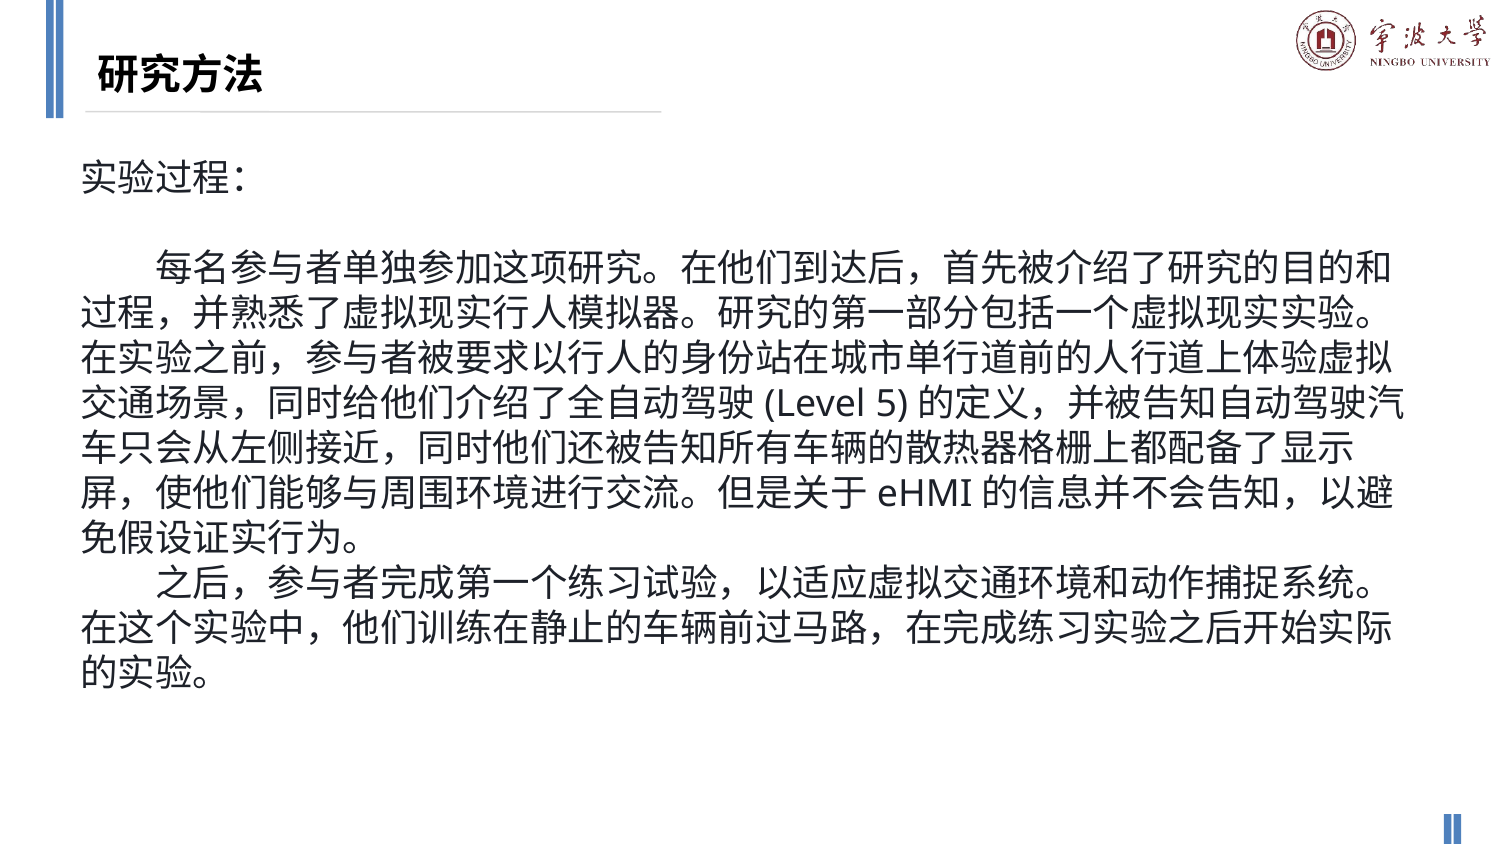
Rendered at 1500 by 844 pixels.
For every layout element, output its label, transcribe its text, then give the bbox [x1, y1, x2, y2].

text_box 实验过程： 每名参与者单独参加这项研究。在他们到达后，首先被介绍了研究的目的和过程，并熟悉了虚拟现实行人模拟器。研究的第一部分包括一个虚拟现实实验。在实验之前，参与者被要求以行人的身份站在城市单行道前的人行道上体验虚拟交通场景，同时给他们介绍了全自动驾驶(Level 5)的定义，并被告知自动驾驶汽车只会从左侧接近，同时他们还被告知所有车辆的散热器格栅上都配备了显示屏，使他们能够与周围环境进行交流。但是关于eHMI的信息并不会告知，以避免假设证实行为。 之后，参与者完成第一个练习试验，以适应虚拟交通环境和动作捕捉系统。在这个实验中，他们训练在静止的车辆前过马路，在完成练习实验之后开始实际的实验。 [65, 146, 1435, 702]
picture [1281, 0, 1500, 84]
list 研究方法 [82, 40, 689, 117]
